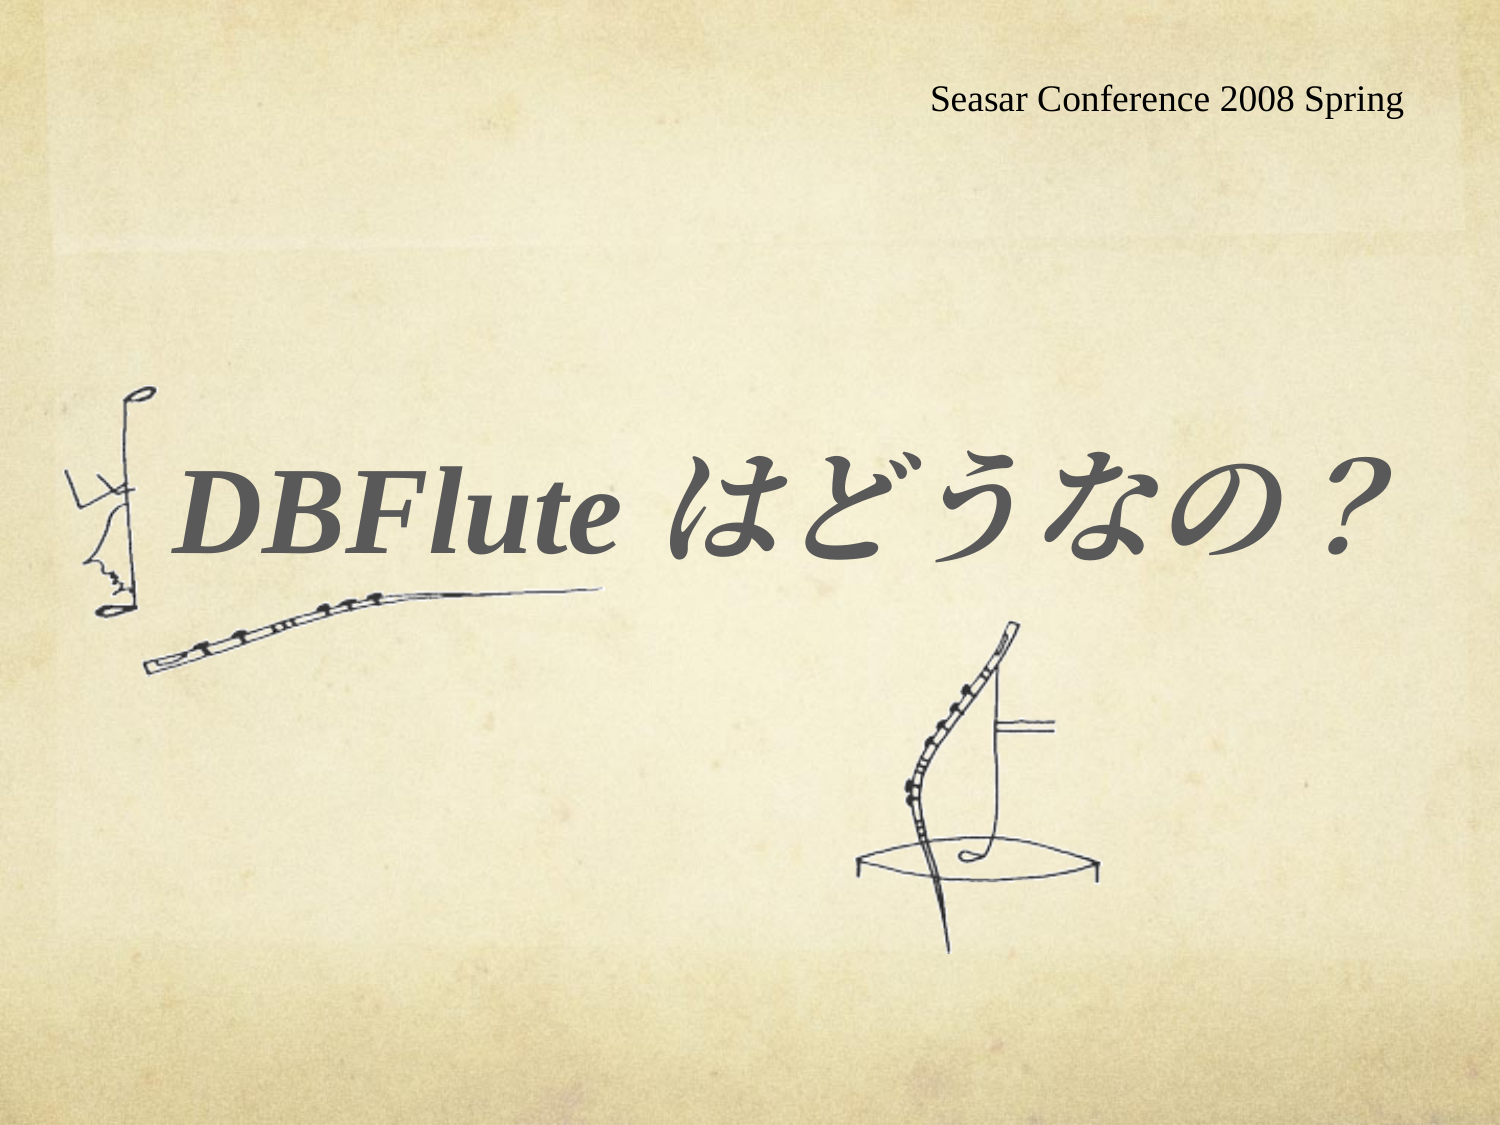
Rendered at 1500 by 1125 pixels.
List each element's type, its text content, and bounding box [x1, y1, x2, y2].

text_box Seasar Conference 2008 Spring [915, 66, 1420, 127]
picture [0, 0, 1500, 1125]
text_box DBFluteはどうなの？ [618, 420, 1447, 586]
